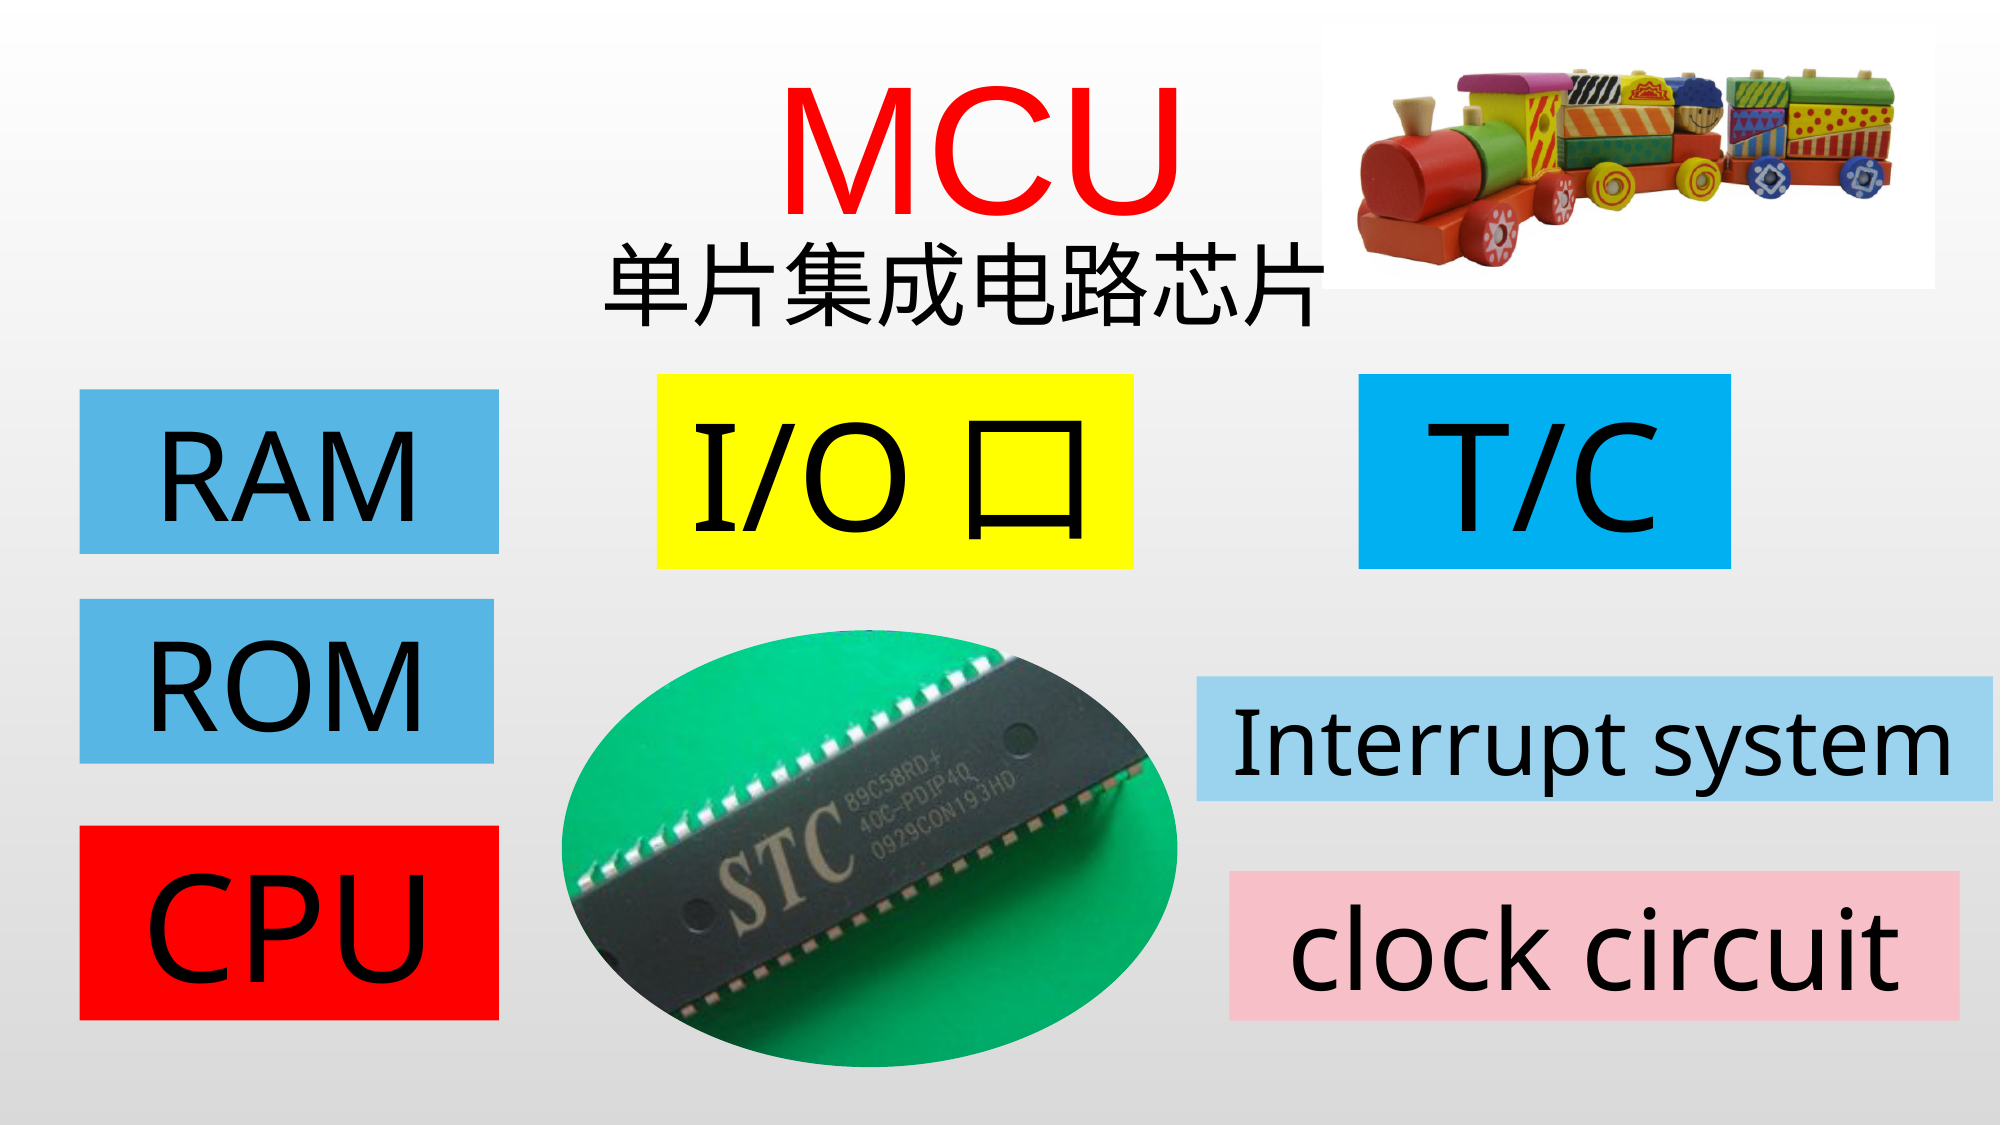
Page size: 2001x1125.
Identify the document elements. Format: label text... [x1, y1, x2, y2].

text_box clock circuit [1229, 871, 1960, 1021]
picture [1322, 23, 1935, 289]
text_box RAM [79, 389, 499, 554]
text_box 单片集成电路芯片 [373, 220, 1562, 345]
text_box T/C [1358, 374, 1732, 569]
picture [561, 630, 1178, 1068]
text_box I/O口 [656, 374, 1134, 569]
text_box CPU [79, 825, 499, 1021]
text_box Interrupt system [1196, 676, 1993, 802]
text_box MCU [758, 23, 1230, 220]
text_box ROM [79, 598, 494, 764]
